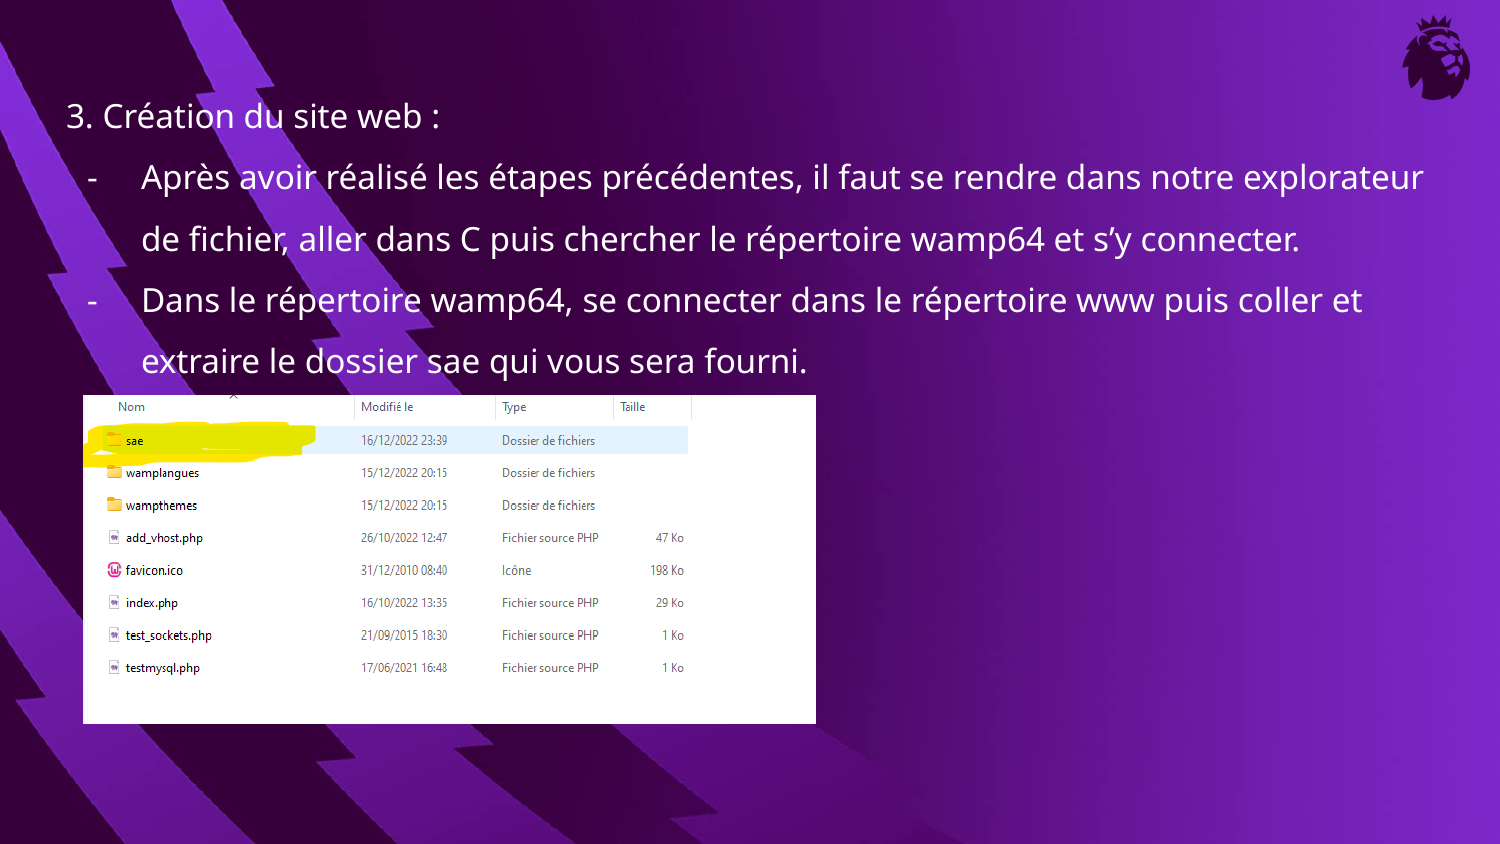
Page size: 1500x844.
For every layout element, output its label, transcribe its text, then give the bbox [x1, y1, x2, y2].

picture [0, 0, 1500, 844]
list 3. Création du site web : Après avoir réalisé les étapes précédentes, il faut se rendre dans notre explorateur de fichier, aller dans C puis chercher le répertoire wamp64 et s’y connecter. Dans le répertoire wamp64, se connecter dans le répertoire www puis coller et extraire le dossier sae qui vous sera fourni. [51, 62, 1449, 827]
